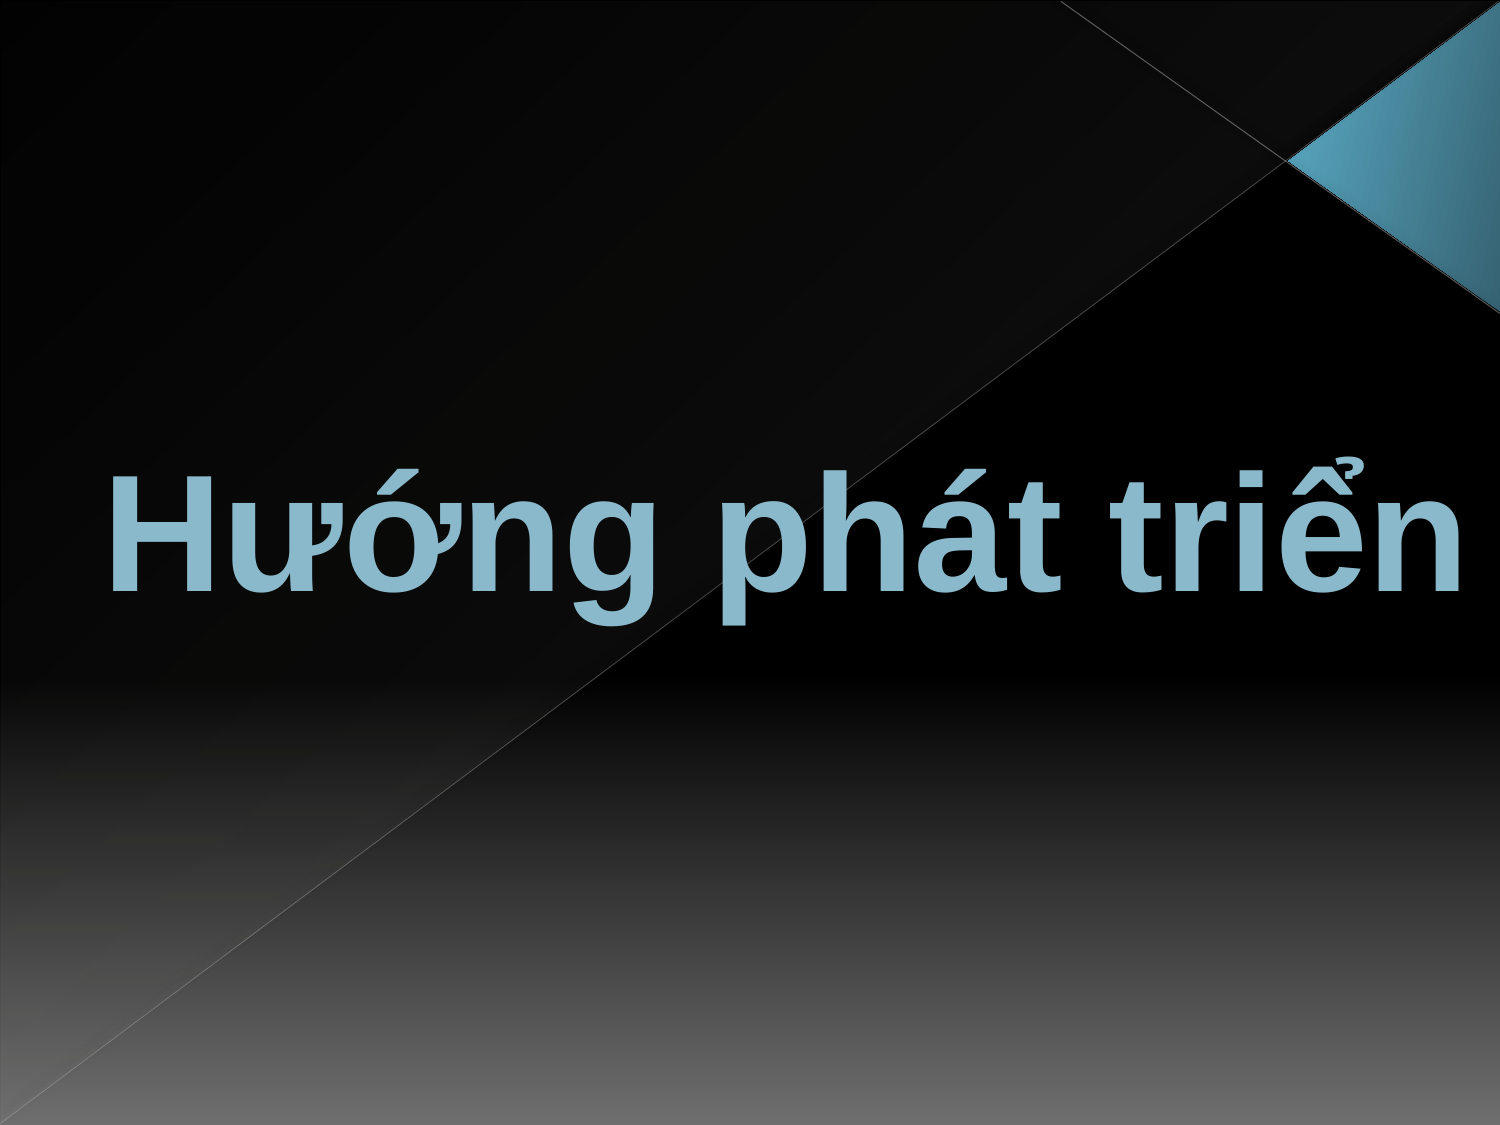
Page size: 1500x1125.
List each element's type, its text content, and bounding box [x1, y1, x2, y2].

title Hướng phát triển [87, 412, 1500, 636]
